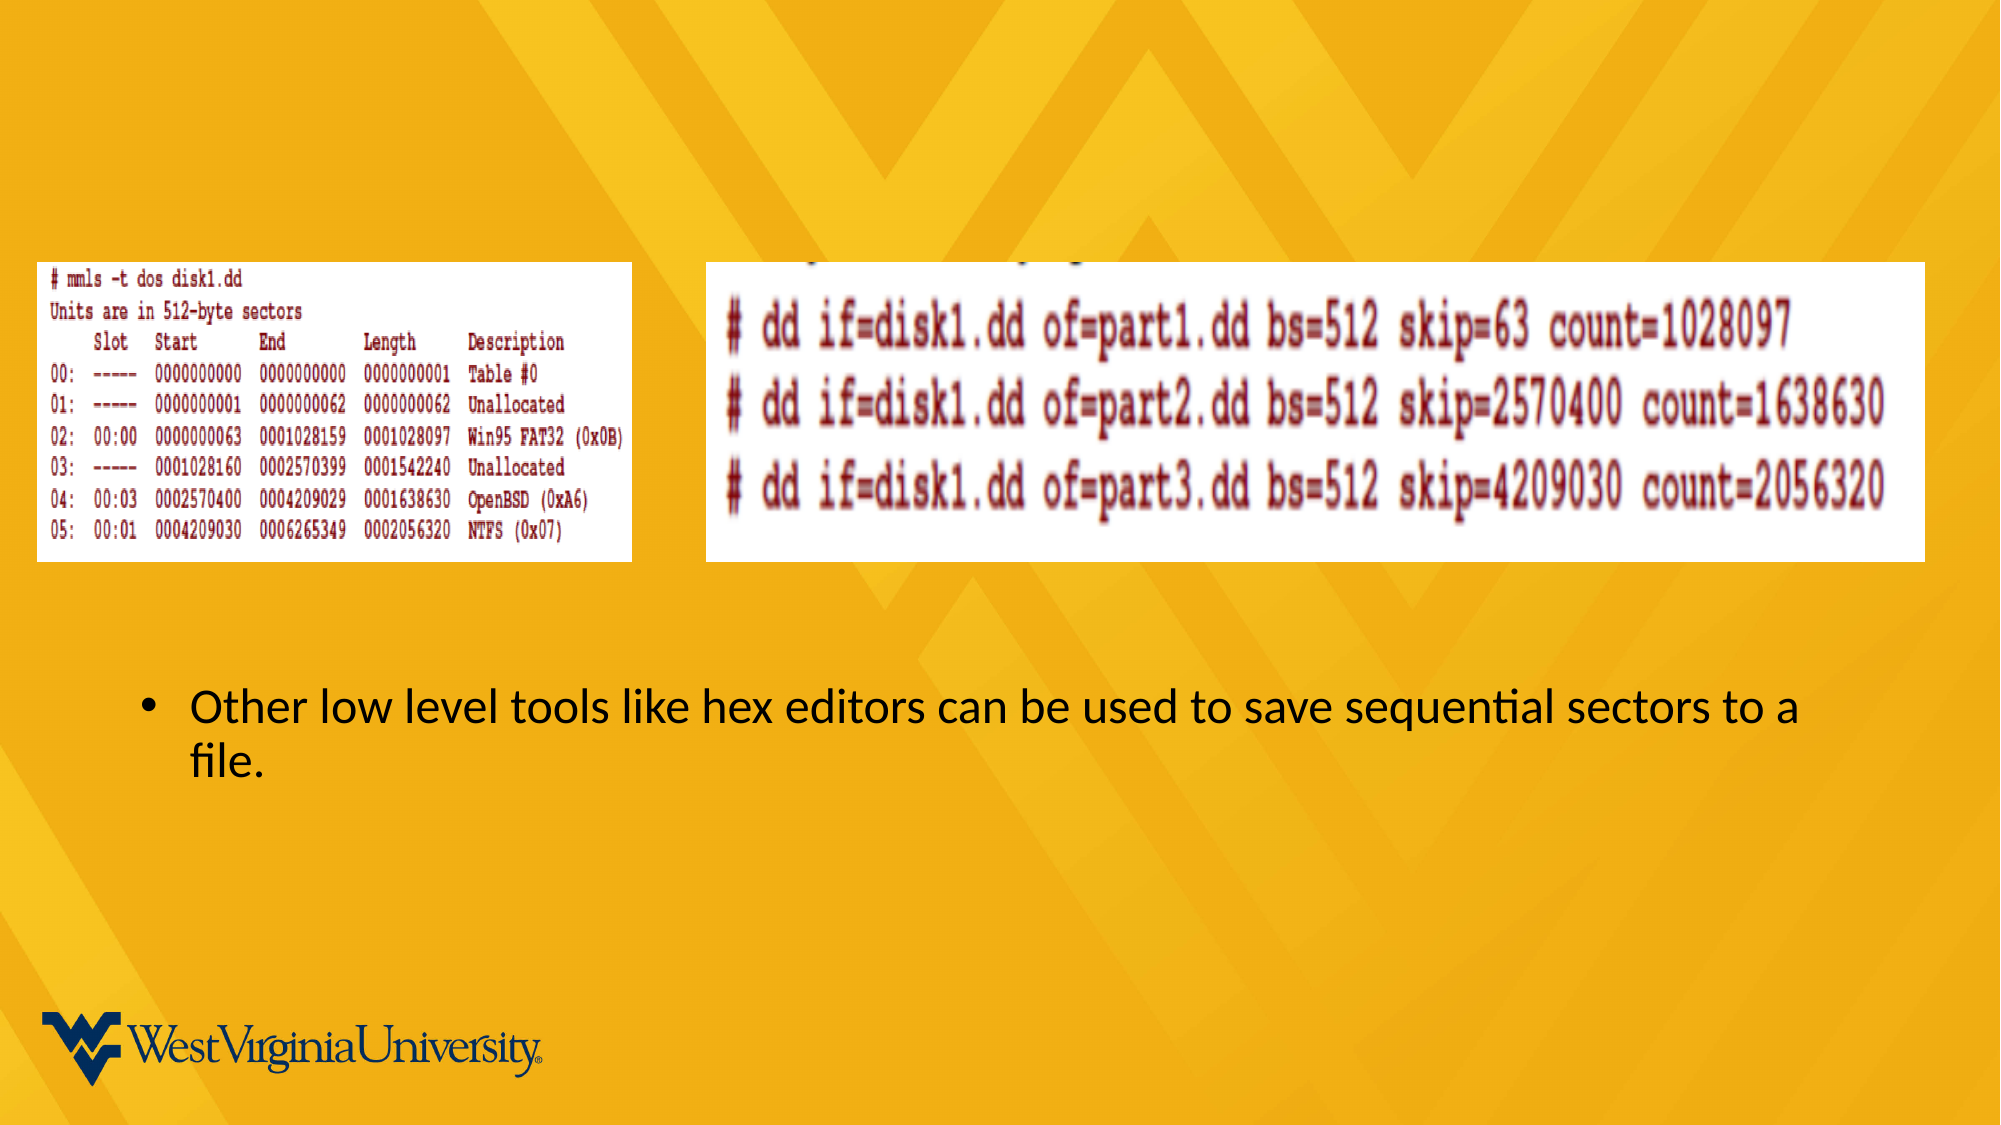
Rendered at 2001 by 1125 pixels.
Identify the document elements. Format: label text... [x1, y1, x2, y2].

text_box Other low level tools like hex editors can be used to save sequential sectors to a file. [124, 585, 1863, 1014]
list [706, 262, 1925, 562]
picture [0, 0, 2000, 1125]
